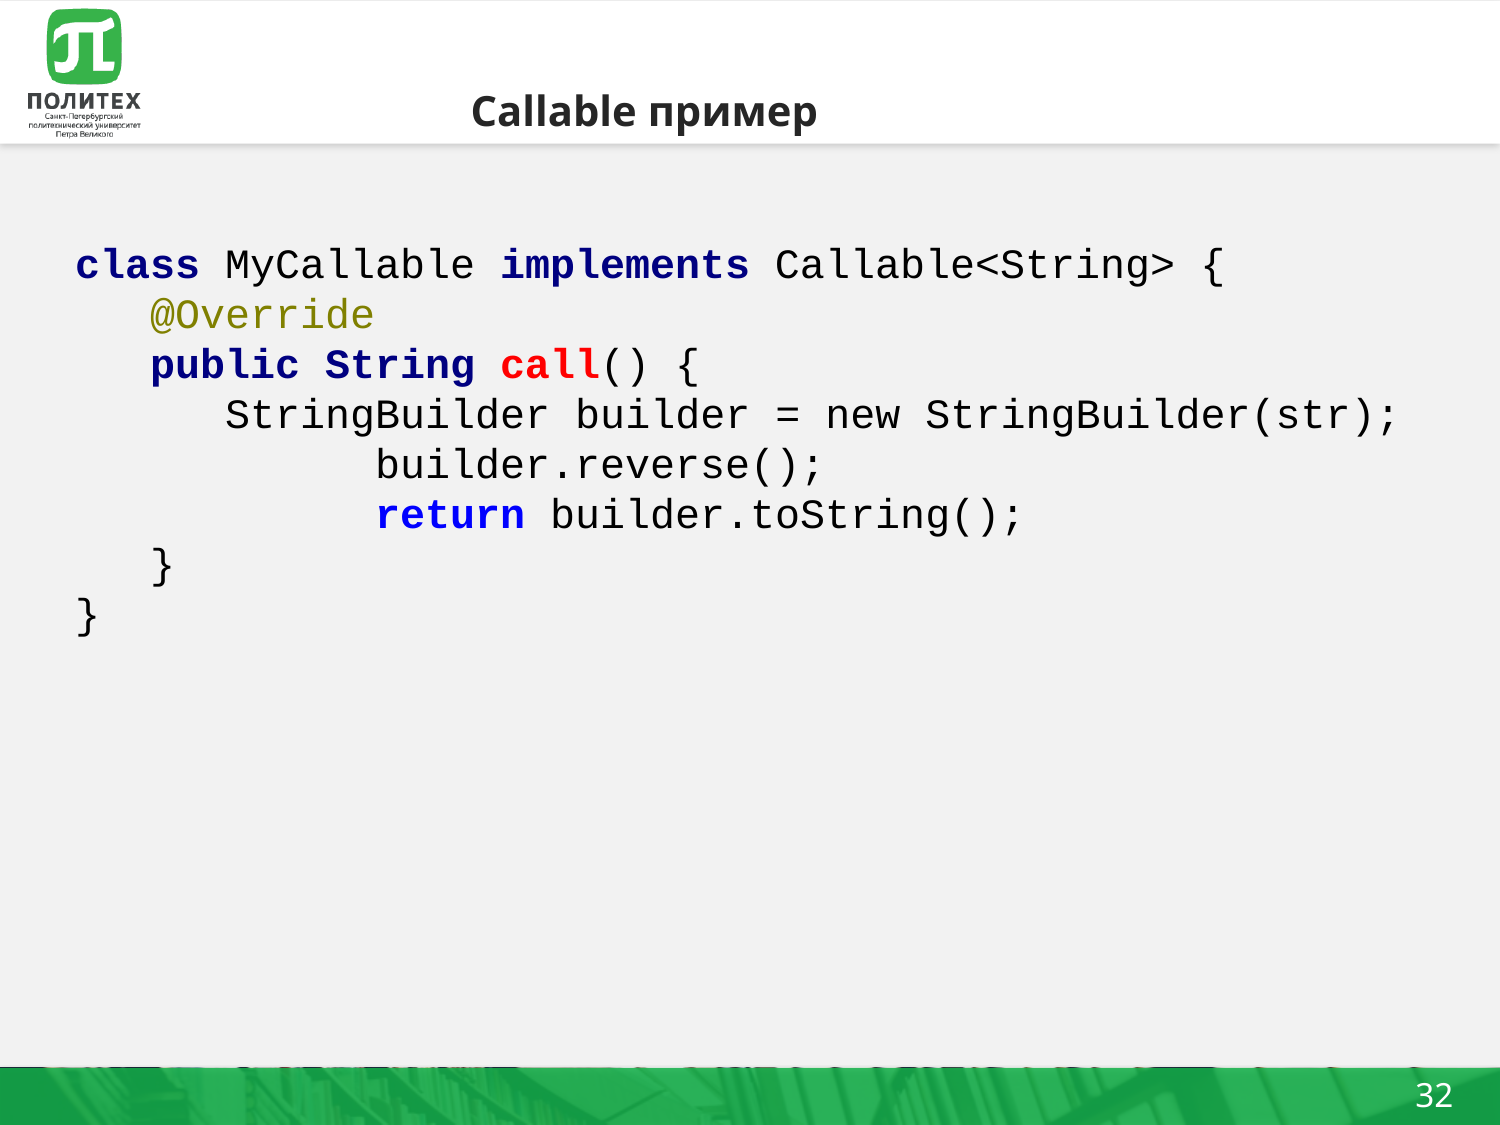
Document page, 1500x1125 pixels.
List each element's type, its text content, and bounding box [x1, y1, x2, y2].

title Callable пример [455, 0, 1425, 142]
picture [4, 0, 169, 151]
list class MyCallable implements Callable<String> { @Override public String call() { StringBuilder builder = new StringBuilder(str); builder.reverse(); return builder.toString(); } } [75, 236, 1425, 1019]
